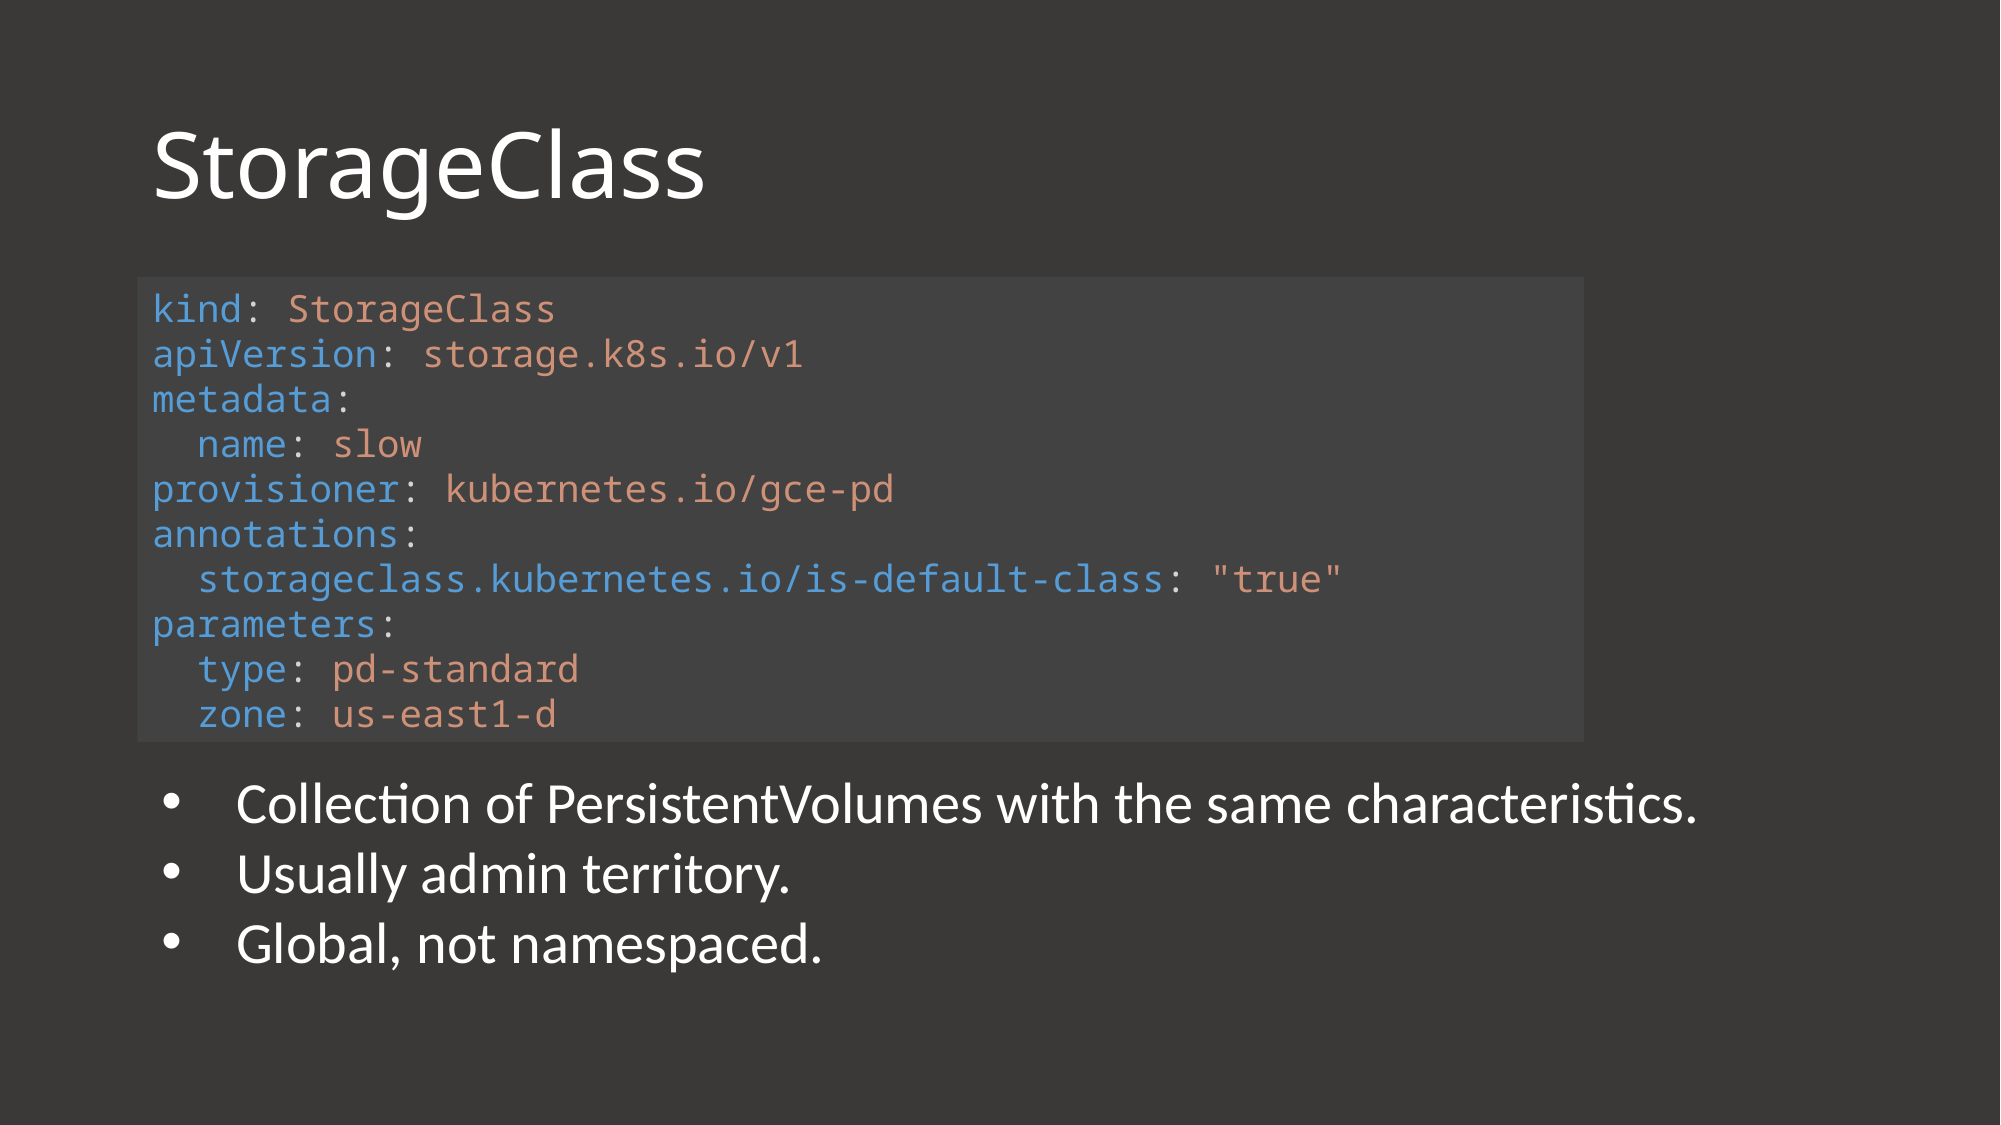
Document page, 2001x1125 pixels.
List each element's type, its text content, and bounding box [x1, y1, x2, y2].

text_box Collection of PersistentVolumes with the same characteristics. Usually admin territory. Global, not namespaced. [146, 758, 1729, 983]
text_box kind: StorageClass apiVersion: storage.k8s.io/v1 metadata: name: slow provisioner: kubernetes.io/gce-pd annotations: storageclass.kubernetes.io/is-default-class: "true" parameters: type: pd-standard zone: us-east1-d [137, 277, 1584, 742]
title StorageClass [137, 59, 1863, 278]
